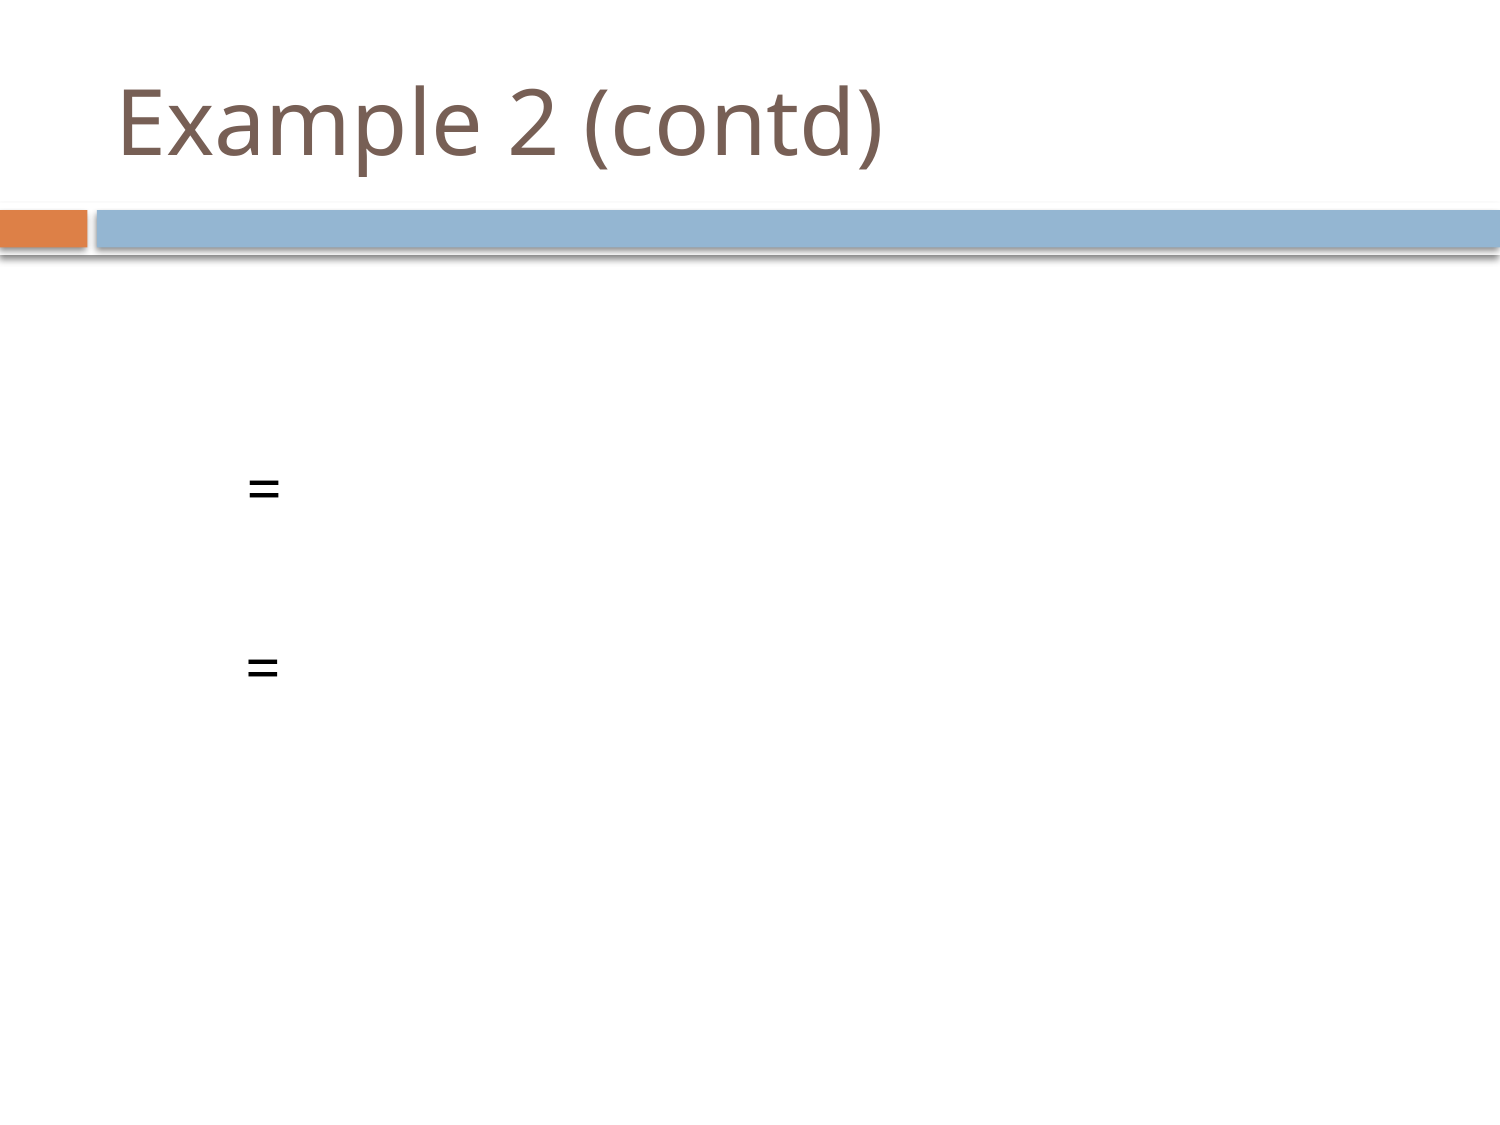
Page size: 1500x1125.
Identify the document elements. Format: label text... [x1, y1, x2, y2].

title Example 2 (contd) [100, 37, 1438, 200]
